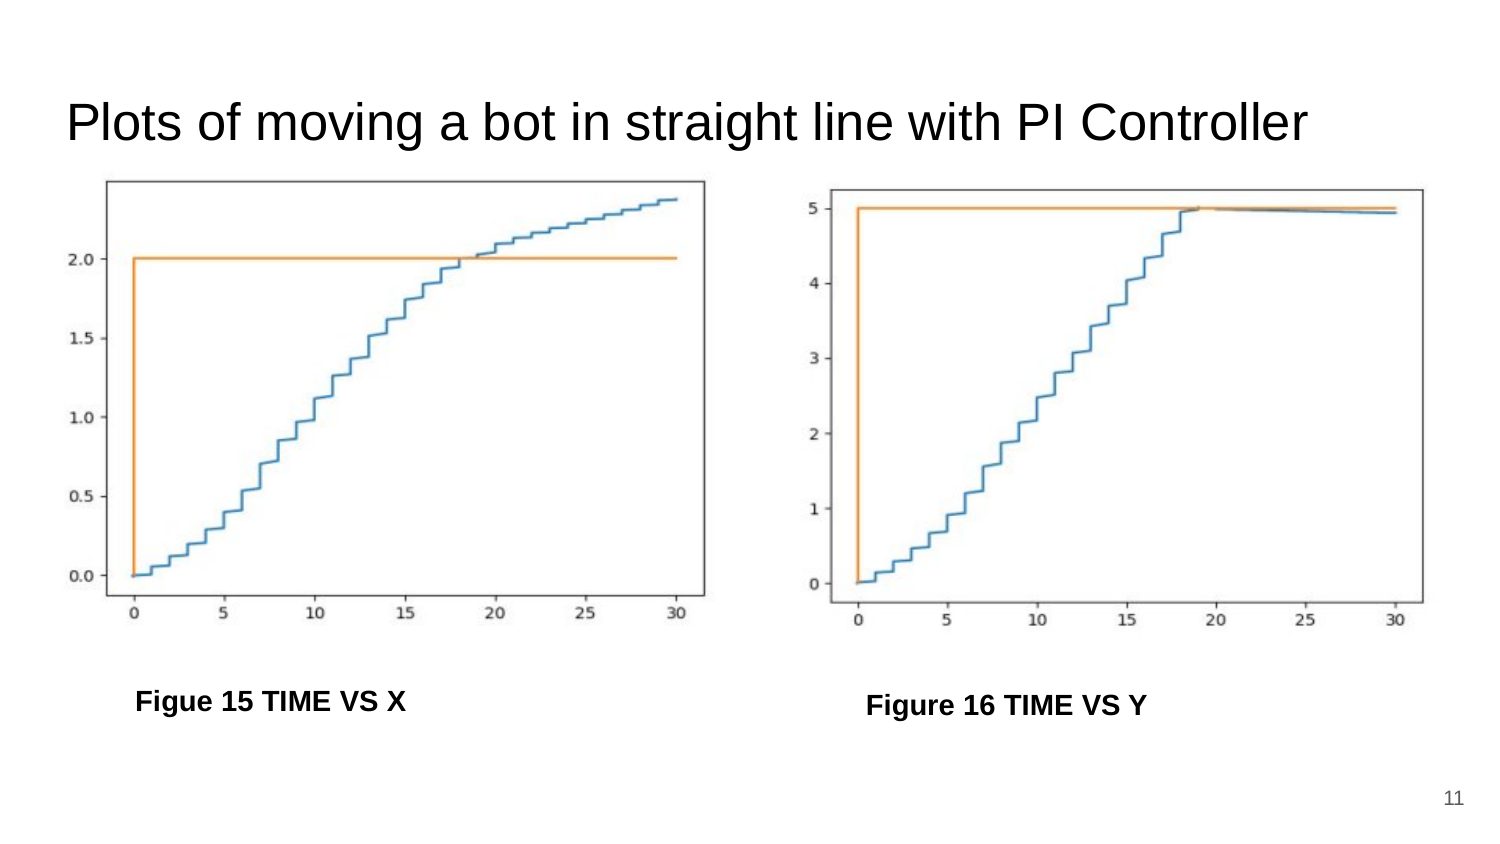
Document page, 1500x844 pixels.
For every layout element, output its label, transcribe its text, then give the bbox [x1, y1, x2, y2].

picture [764, 147, 1450, 639]
text_box Figure 16 TIME VS Y [850, 671, 1228, 737]
title Plots of moving a bot in straight line with PI Controller [51, 72, 1449, 167]
slide_number ‹#› [1389, 764, 1480, 830]
picture [39, 170, 740, 639]
text_box Figue 15 TIME VS X [120, 666, 592, 732]
